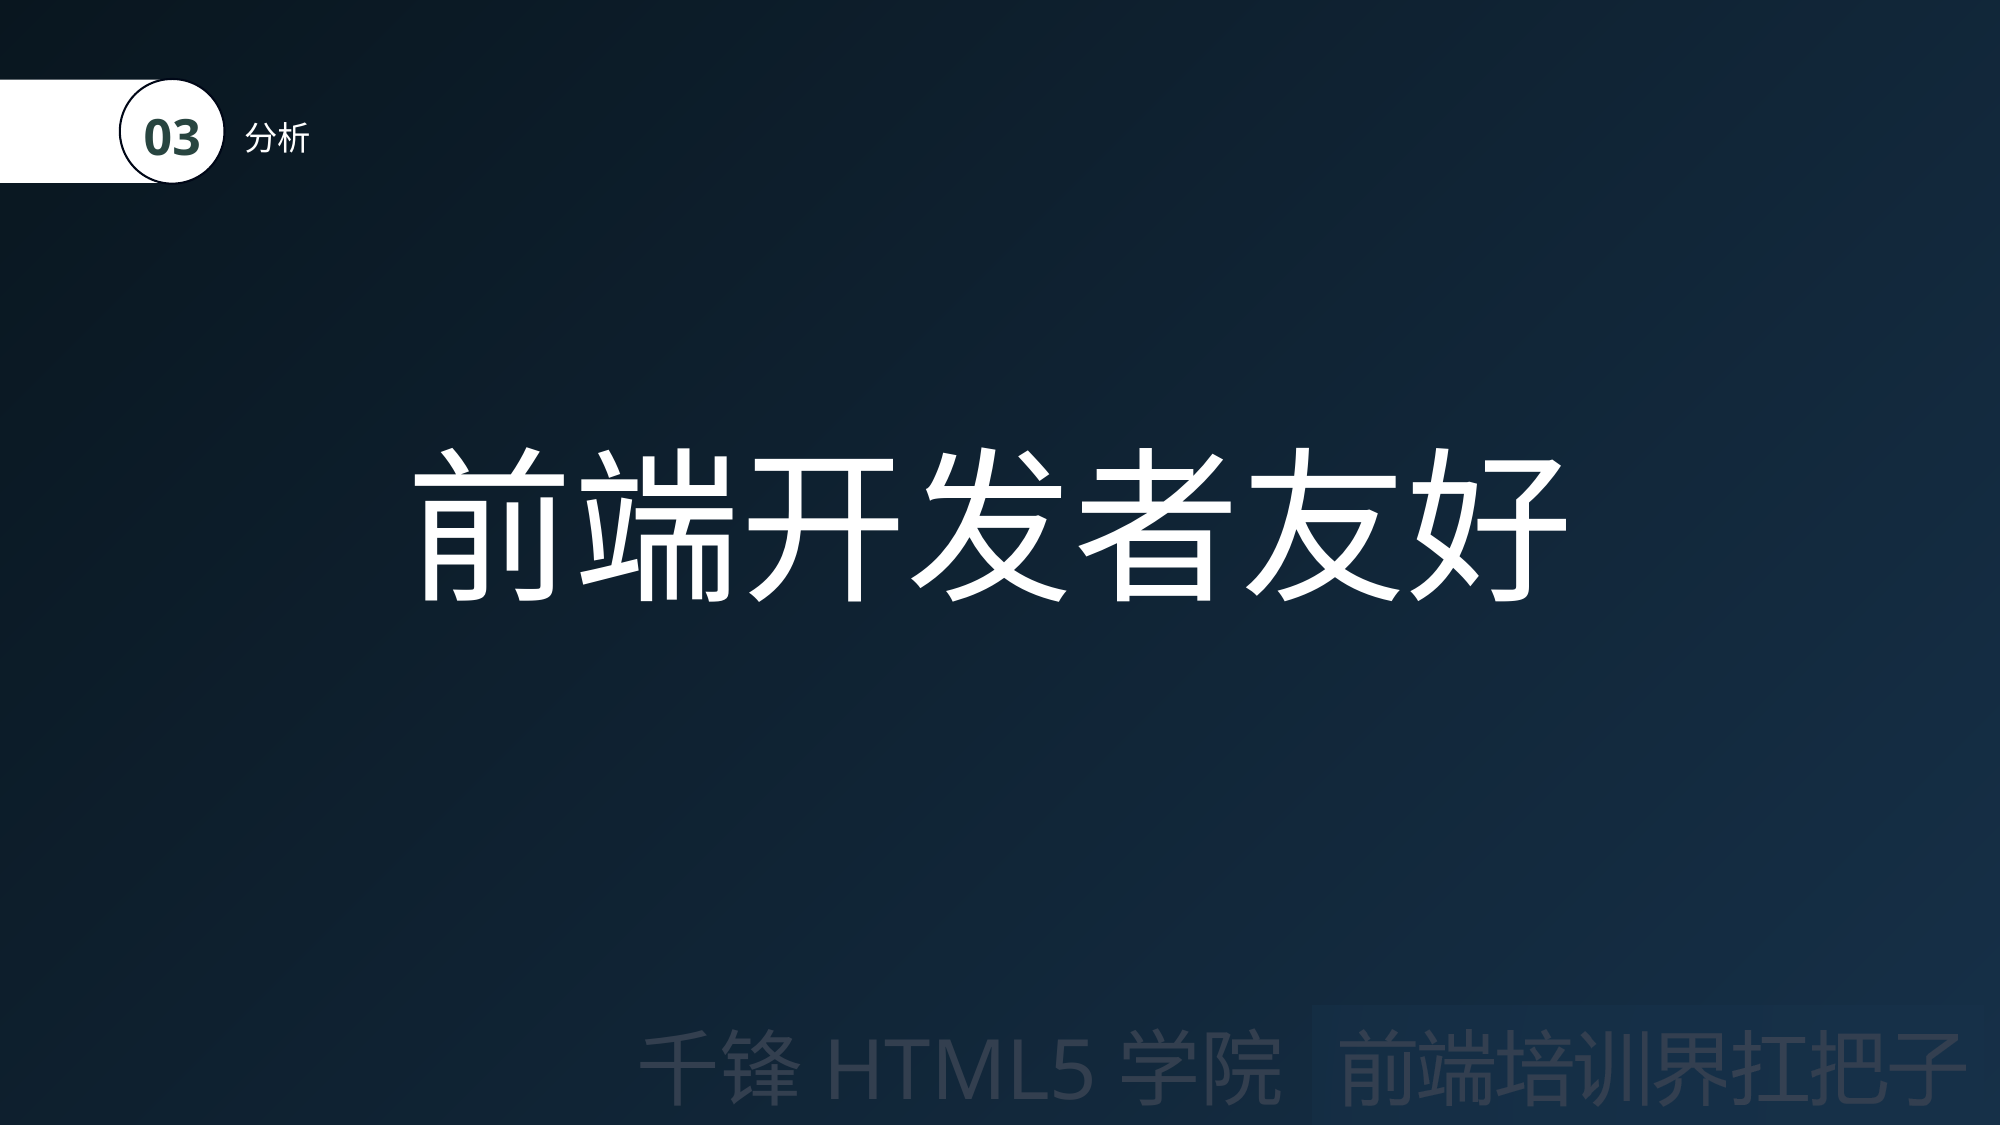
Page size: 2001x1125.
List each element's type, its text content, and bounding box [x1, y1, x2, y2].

picture [1312, 1005, 1984, 1125]
text_box 前端开发者友好 [100, 414, 1881, 629]
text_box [0, 78, 225, 184]
text_box 分析 [229, 90, 326, 165]
